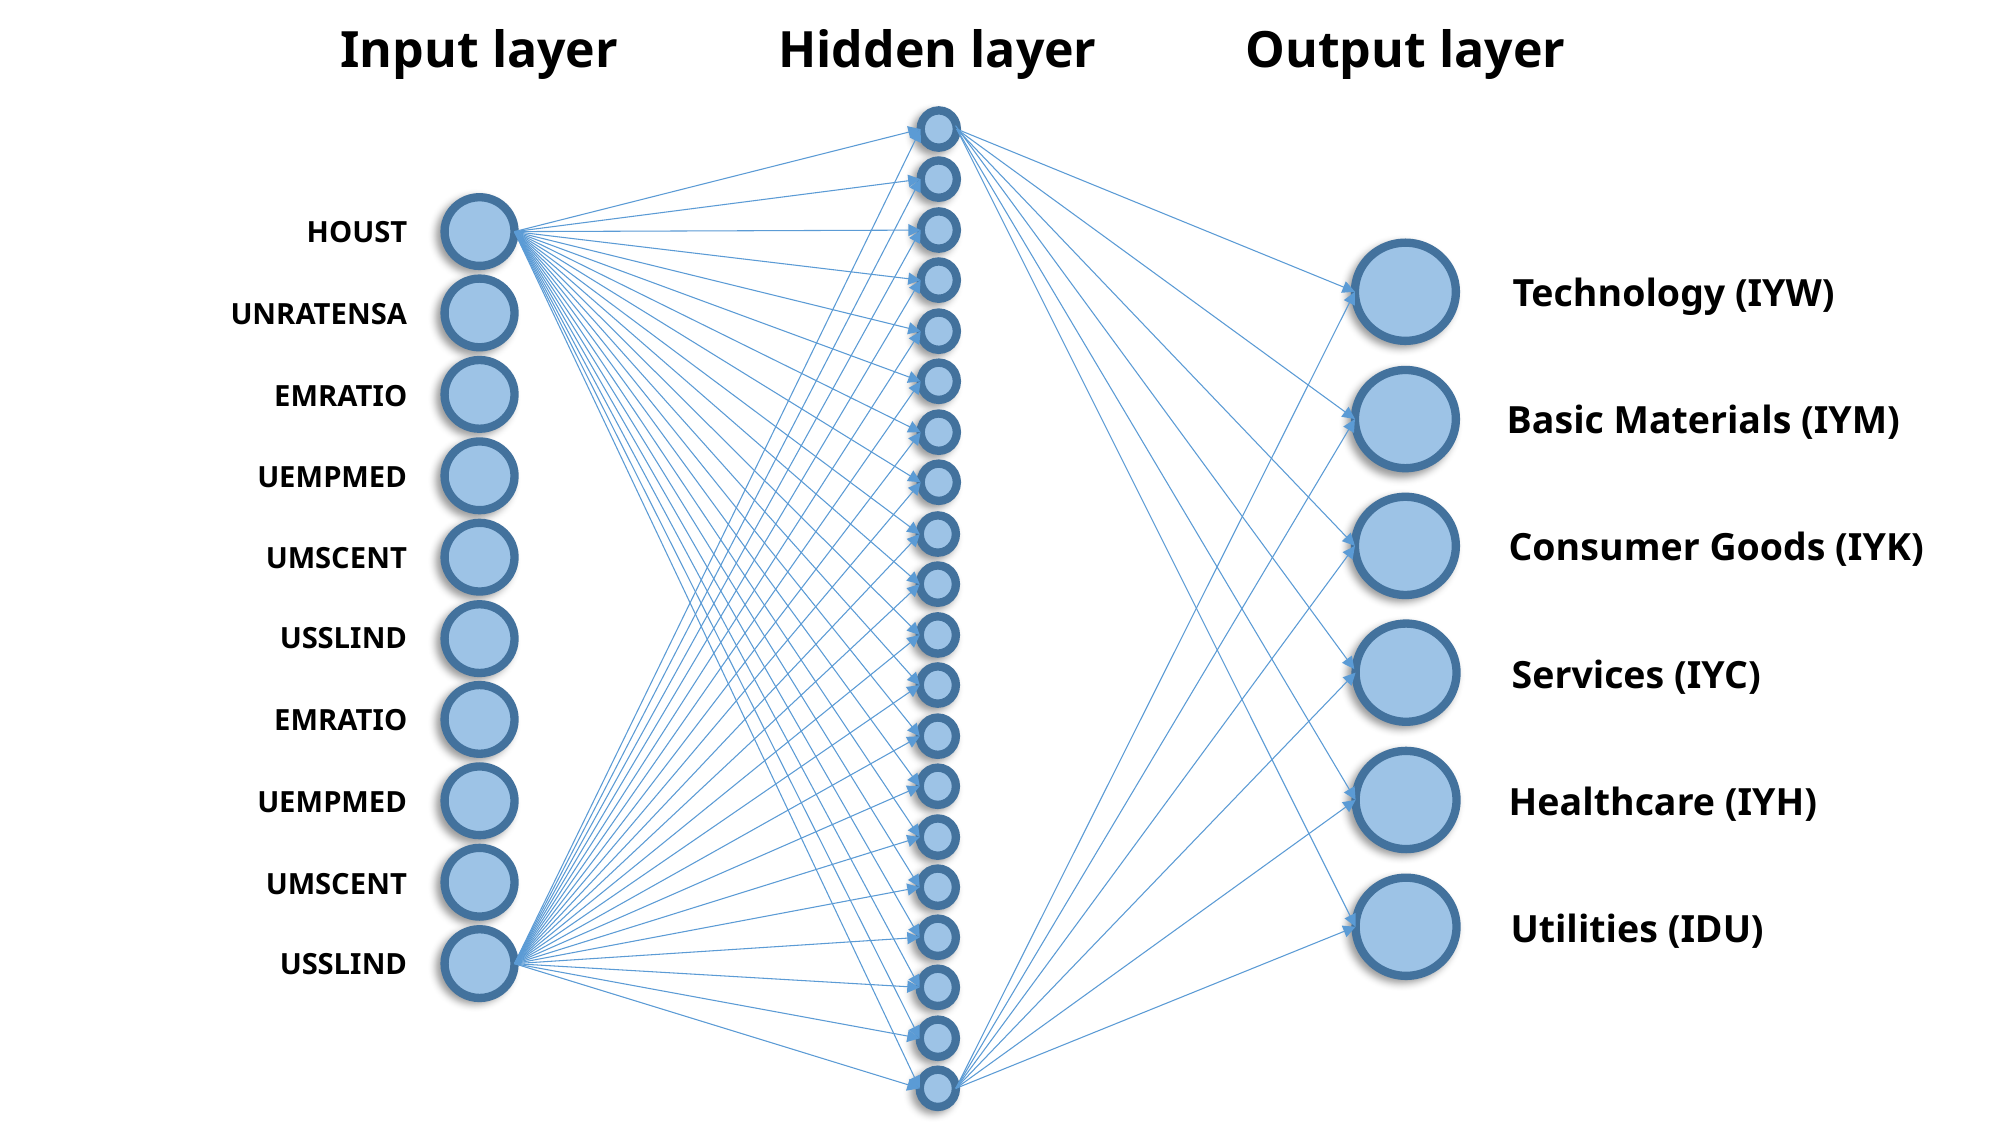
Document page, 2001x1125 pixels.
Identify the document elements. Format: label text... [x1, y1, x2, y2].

text_box Technology (IYW) [1504, 268, 1843, 315]
text_box [443, 358, 514, 430]
text_box [443, 521, 514, 593]
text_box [955, 672, 1356, 799]
text_box [921, 412, 955, 452]
text_box [921, 917, 955, 957]
text_box [1356, 368, 1457, 470]
text_box [921, 311, 955, 351]
text_box [1356, 622, 1458, 723]
text_box [443, 928, 514, 1000]
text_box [514, 231, 920, 1089]
text_box Output layer [1237, 16, 1574, 78]
text_box [921, 210, 955, 250]
text_box [1356, 495, 1457, 597]
text_box [921, 716, 955, 756]
text_box [921, 867, 955, 907]
text_box [918, 1068, 957, 1109]
text_box UEMPMED [181, 457, 416, 494]
text_box HOUST [256, 213, 416, 250]
text_box USSLIND [226, 619, 416, 656]
text_box [920, 967, 955, 1008]
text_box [956, 129, 1356, 672]
text_box Consumer Goods (IYK) [1500, 522, 1933, 569]
text_box [921, 462, 955, 502]
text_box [955, 799, 1356, 926]
text_box UEMPMED [181, 782, 416, 819]
text_box [443, 440, 514, 512]
text_box Basic Materials (IYM) [1498, 395, 1909, 442]
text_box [955, 418, 1355, 545]
text_box [921, 260, 955, 300]
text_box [955, 291, 1355, 418]
text_box USSLIND [226, 944, 416, 981]
text_box [919, 109, 958, 149]
text_box Utilities (IDU) [1502, 904, 1773, 951]
text_box [443, 603, 514, 675]
text_box [921, 817, 955, 857]
text_box [1356, 876, 1458, 977]
text_box [921, 361, 955, 401]
text_box [921, 665, 955, 705]
text_box [443, 277, 514, 349]
text_box Healthcare (IYH) [1500, 777, 1826, 824]
text_box [1356, 241, 1457, 342]
text_box UNRATENSA [156, 295, 416, 332]
text_box [443, 765, 514, 837]
text_box [920, 1018, 955, 1058]
text_box [443, 196, 514, 267]
text_box [921, 766, 955, 806]
text_box Hidden layer [770, 16, 1105, 78]
text_box Services (IYC) [1503, 650, 1770, 697]
text_box UMSCENT [197, 864, 416, 901]
text_box EMRATIO [213, 376, 416, 413]
text_box [921, 564, 955, 604]
text_box UMSCENT [197, 538, 416, 575]
text_box EMRATIO [213, 700, 416, 737]
text_box [921, 514, 955, 554]
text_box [955, 926, 1356, 1089]
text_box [955, 125, 1355, 291]
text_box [514, 179, 921, 229]
text_box [443, 846, 514, 918]
text_box [1356, 749, 1458, 851]
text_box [955, 545, 1355, 672]
text_box [921, 615, 955, 655]
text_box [514, 129, 921, 179]
text_box Input layer [332, 16, 627, 78]
text_box [921, 159, 955, 199]
text_box [443, 684, 514, 755]
